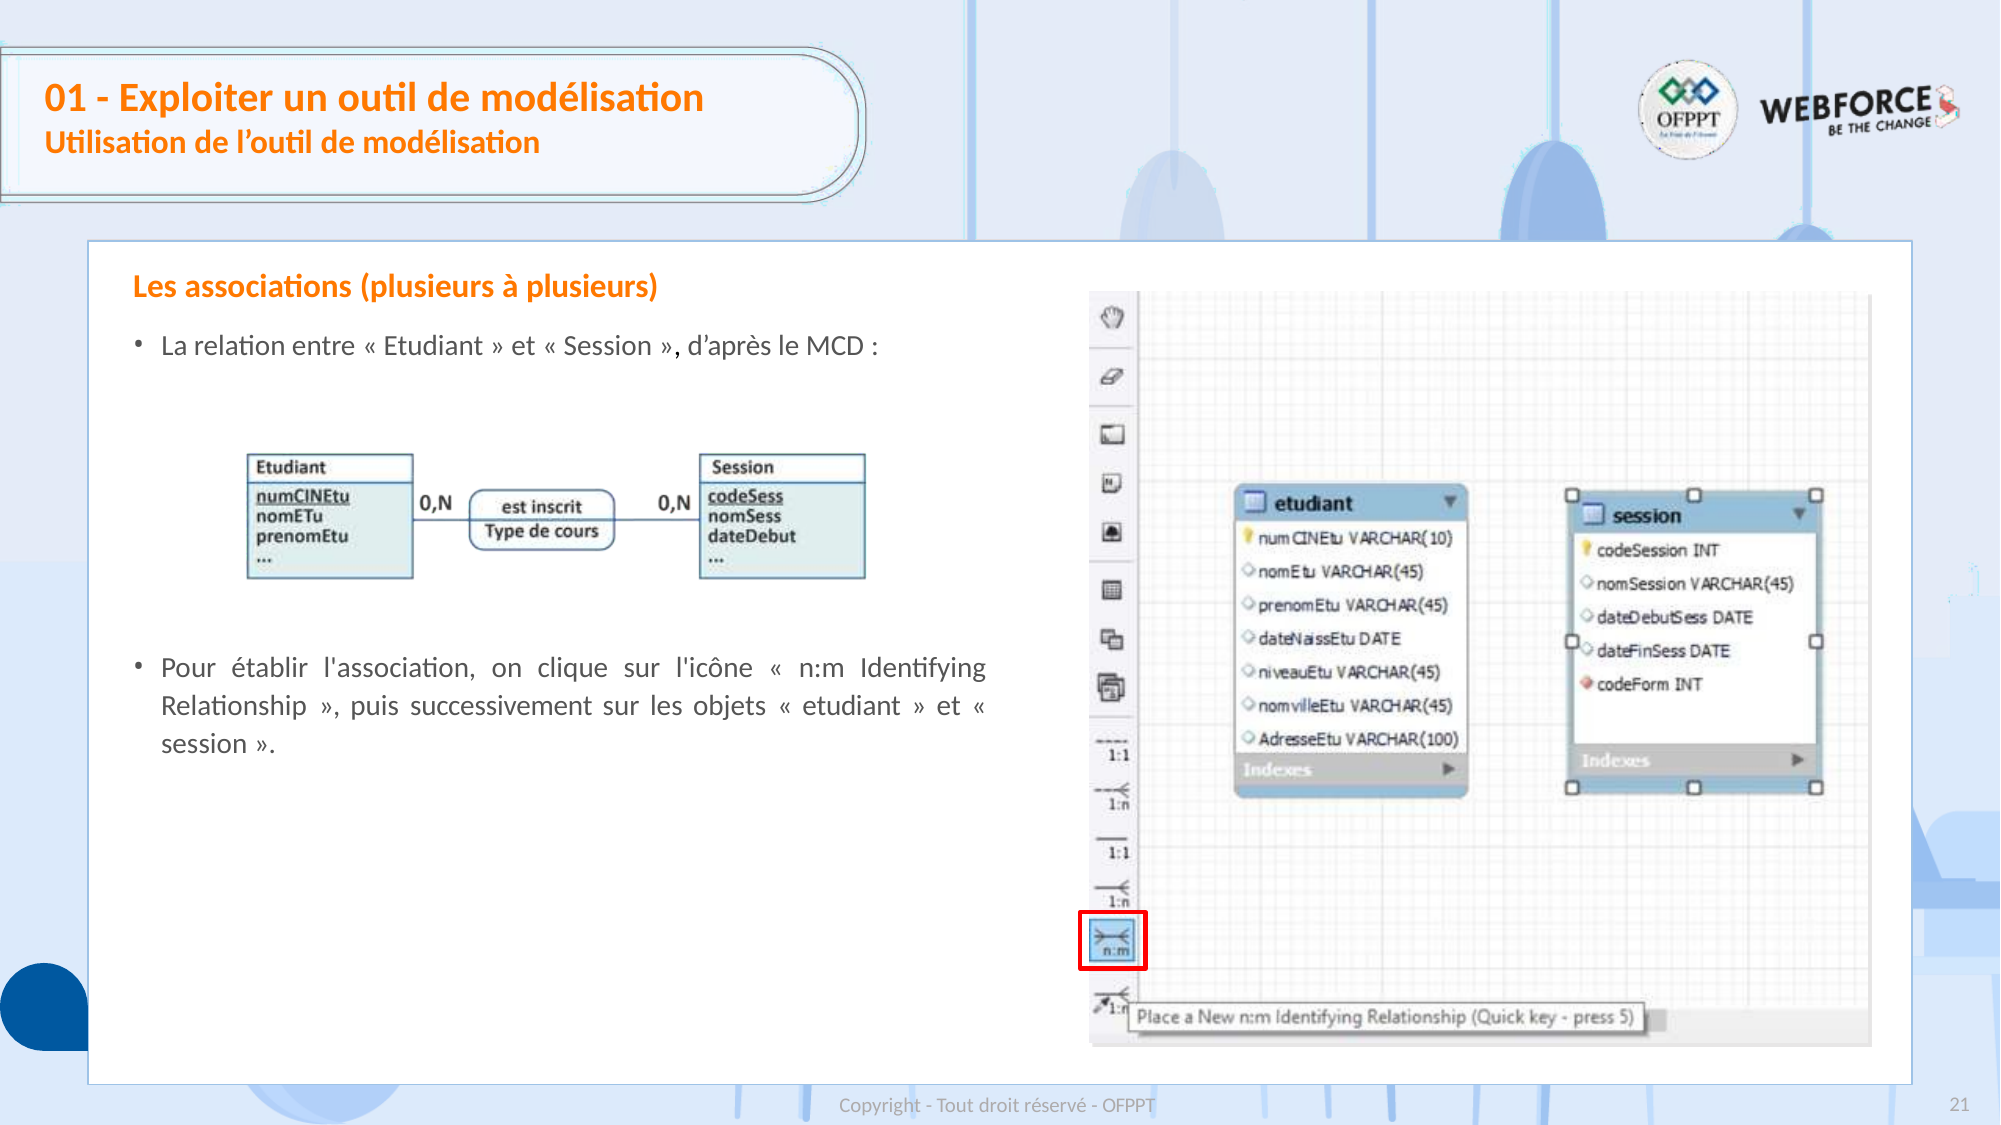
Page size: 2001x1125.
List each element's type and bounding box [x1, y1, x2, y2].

picture [1753, 75, 1967, 145]
picture [1634, 56, 1743, 164]
text_box [233, 291, 1872, 1047]
text_box [0, 0, 2000, 1125]
